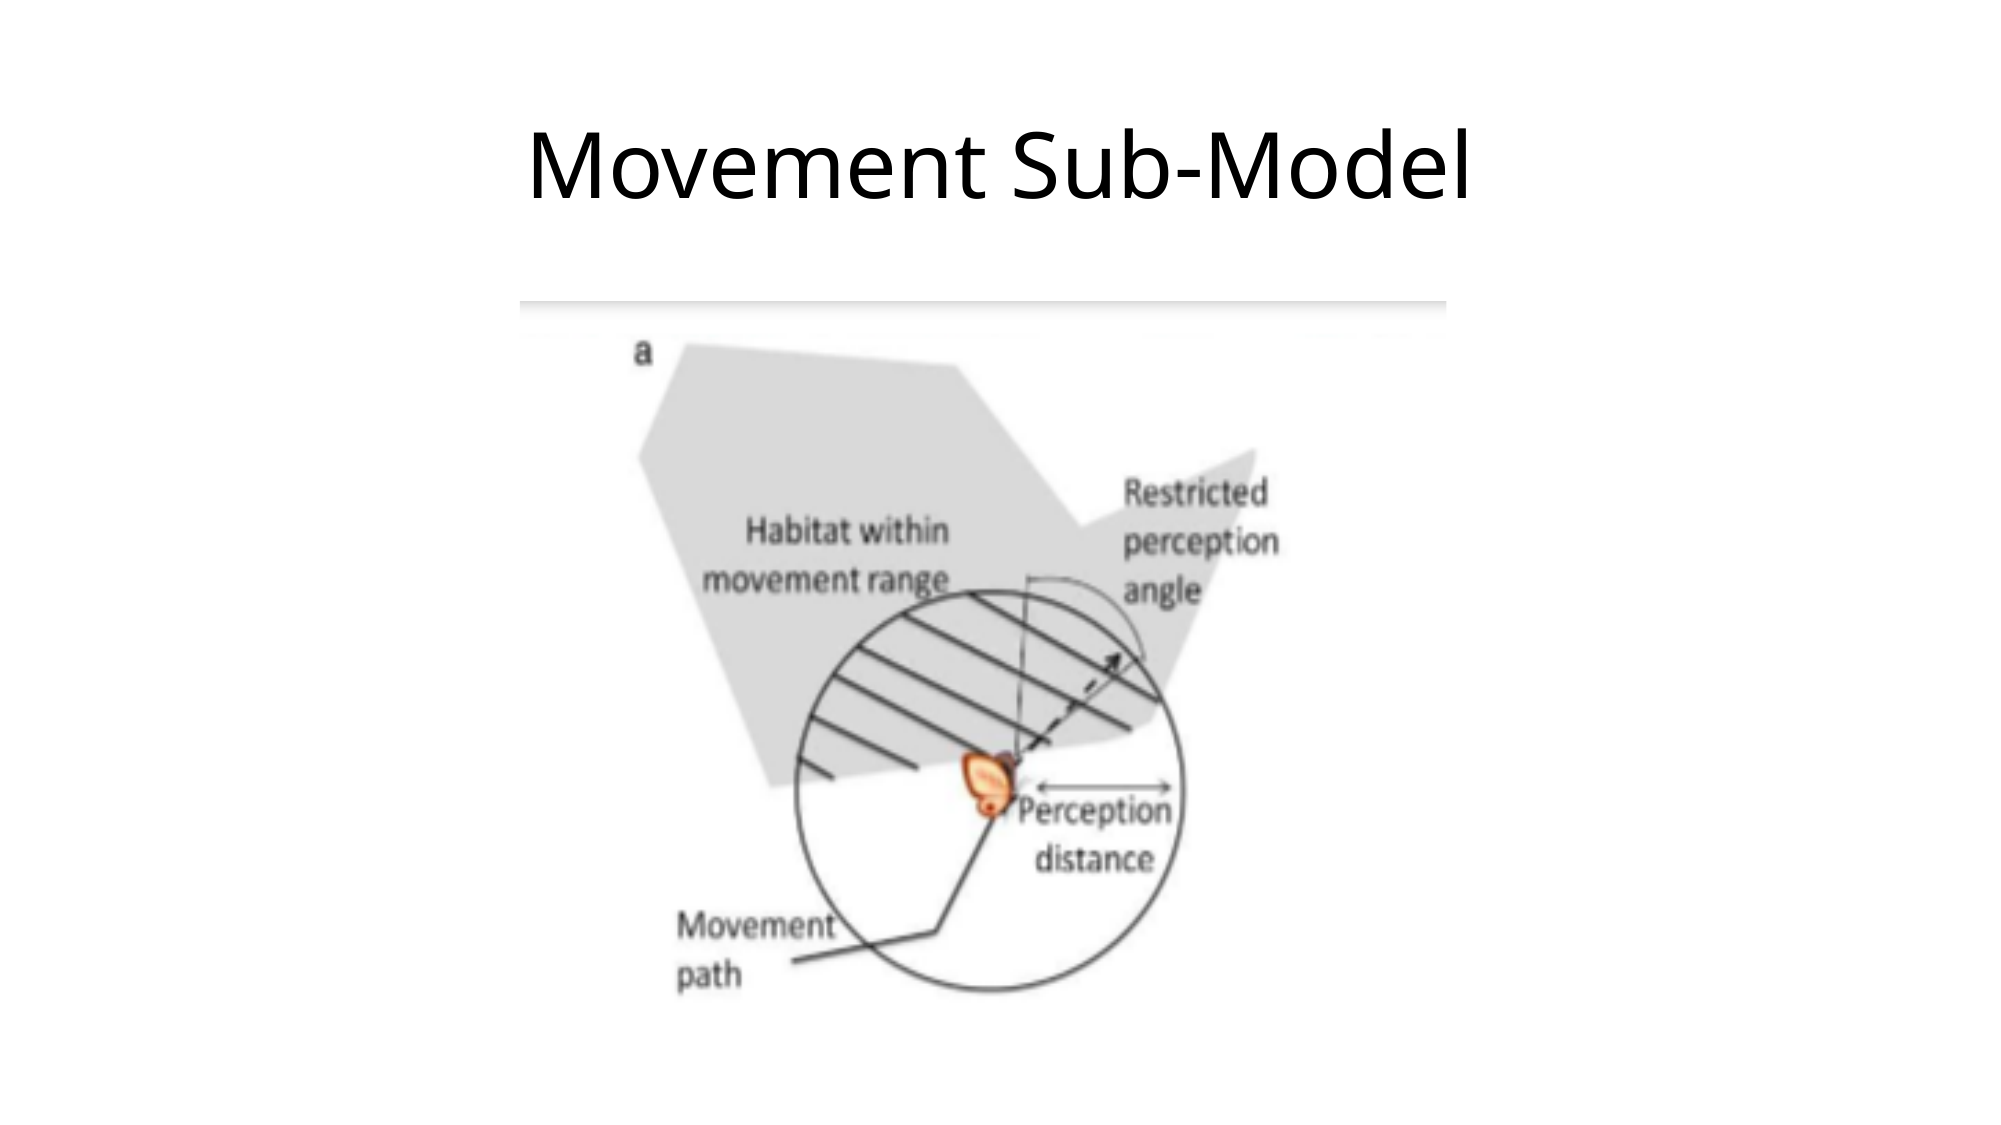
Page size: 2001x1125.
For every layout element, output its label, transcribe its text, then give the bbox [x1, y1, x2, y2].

title Movement Sub-Model [137, 59, 1863, 278]
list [519, 301, 1447, 1055]
